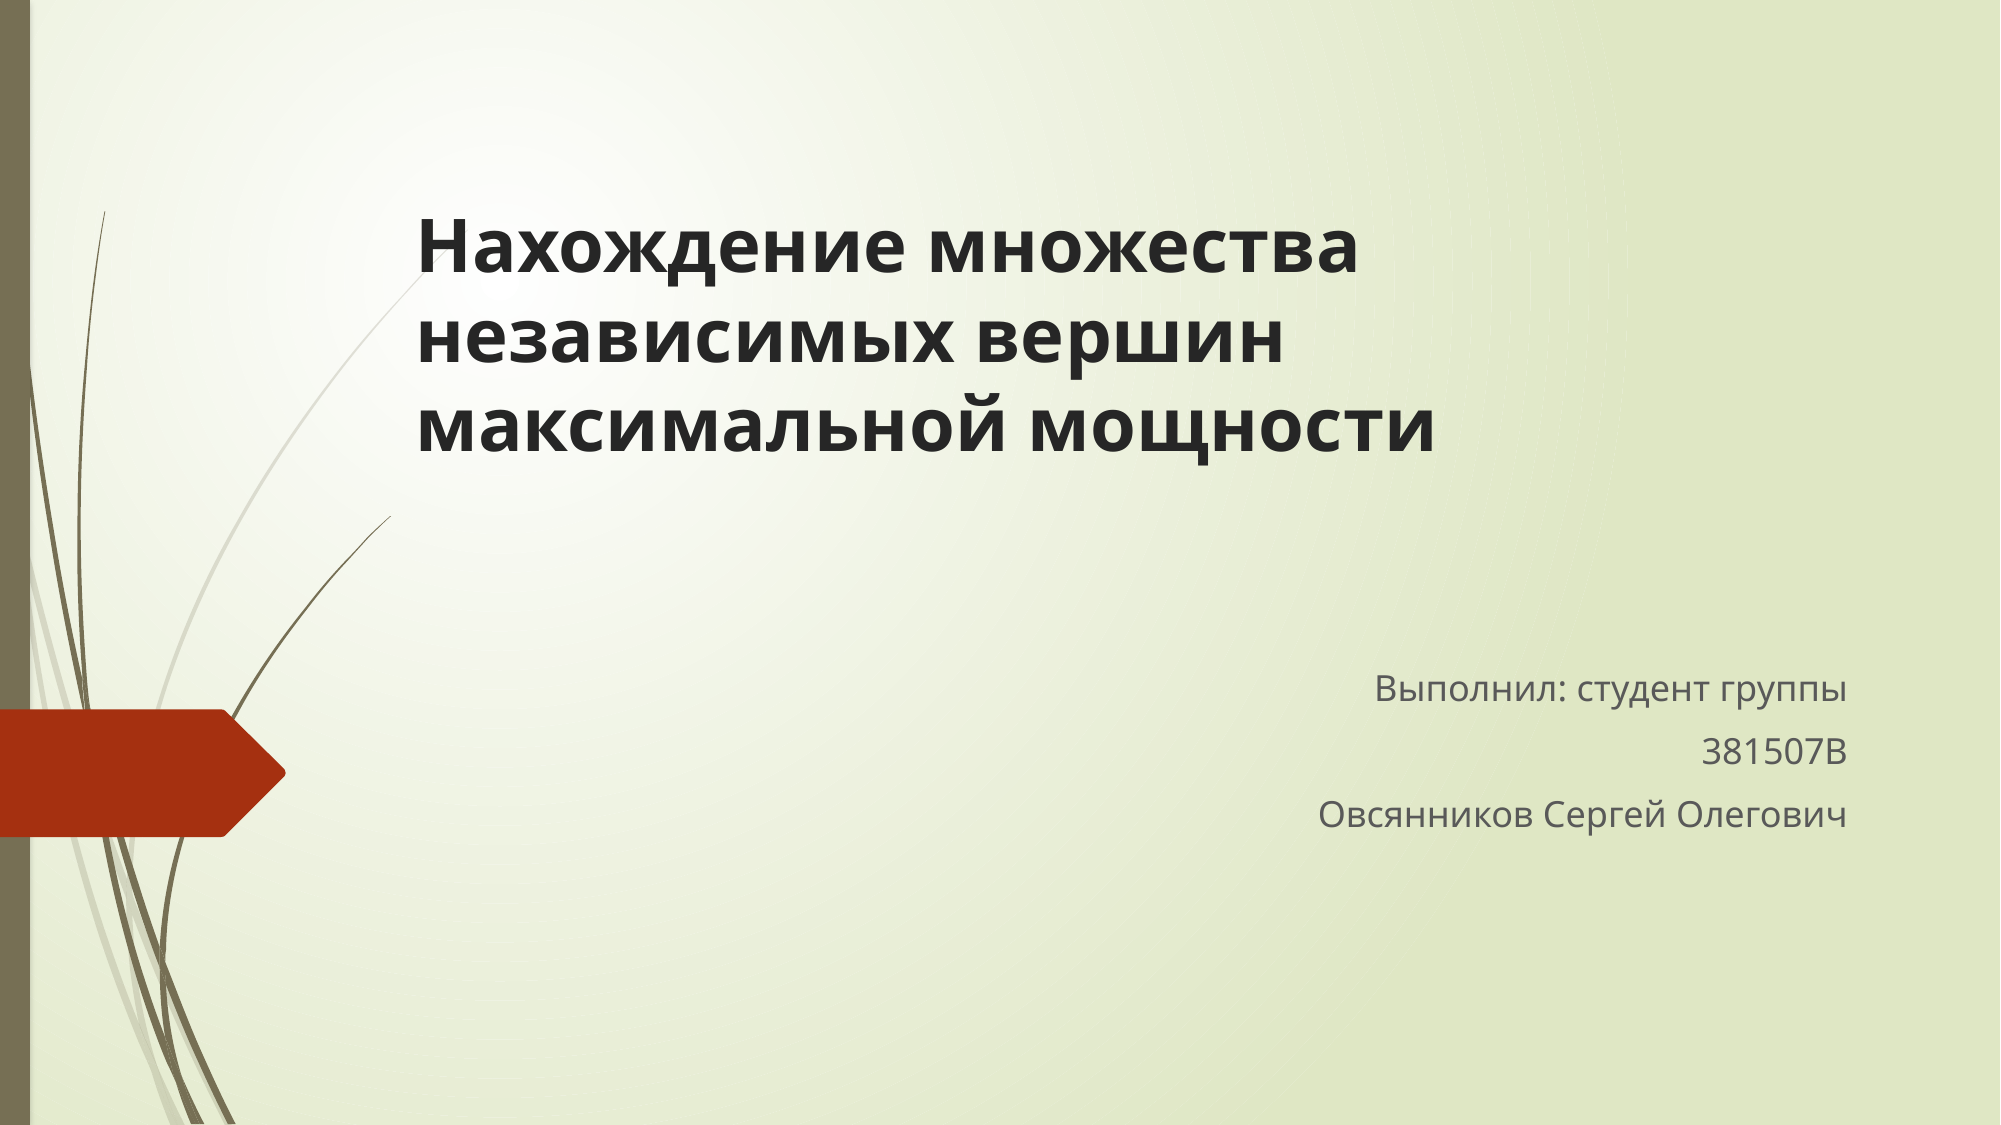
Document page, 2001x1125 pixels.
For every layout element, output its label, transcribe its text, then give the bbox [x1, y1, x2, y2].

subtitle Выполнил: студент группы 381507В Овсянников Сергей Олегович [400, 657, 1864, 843]
title Нахождение множества независимых вершин максимальной мощности [400, 191, 1864, 563]
